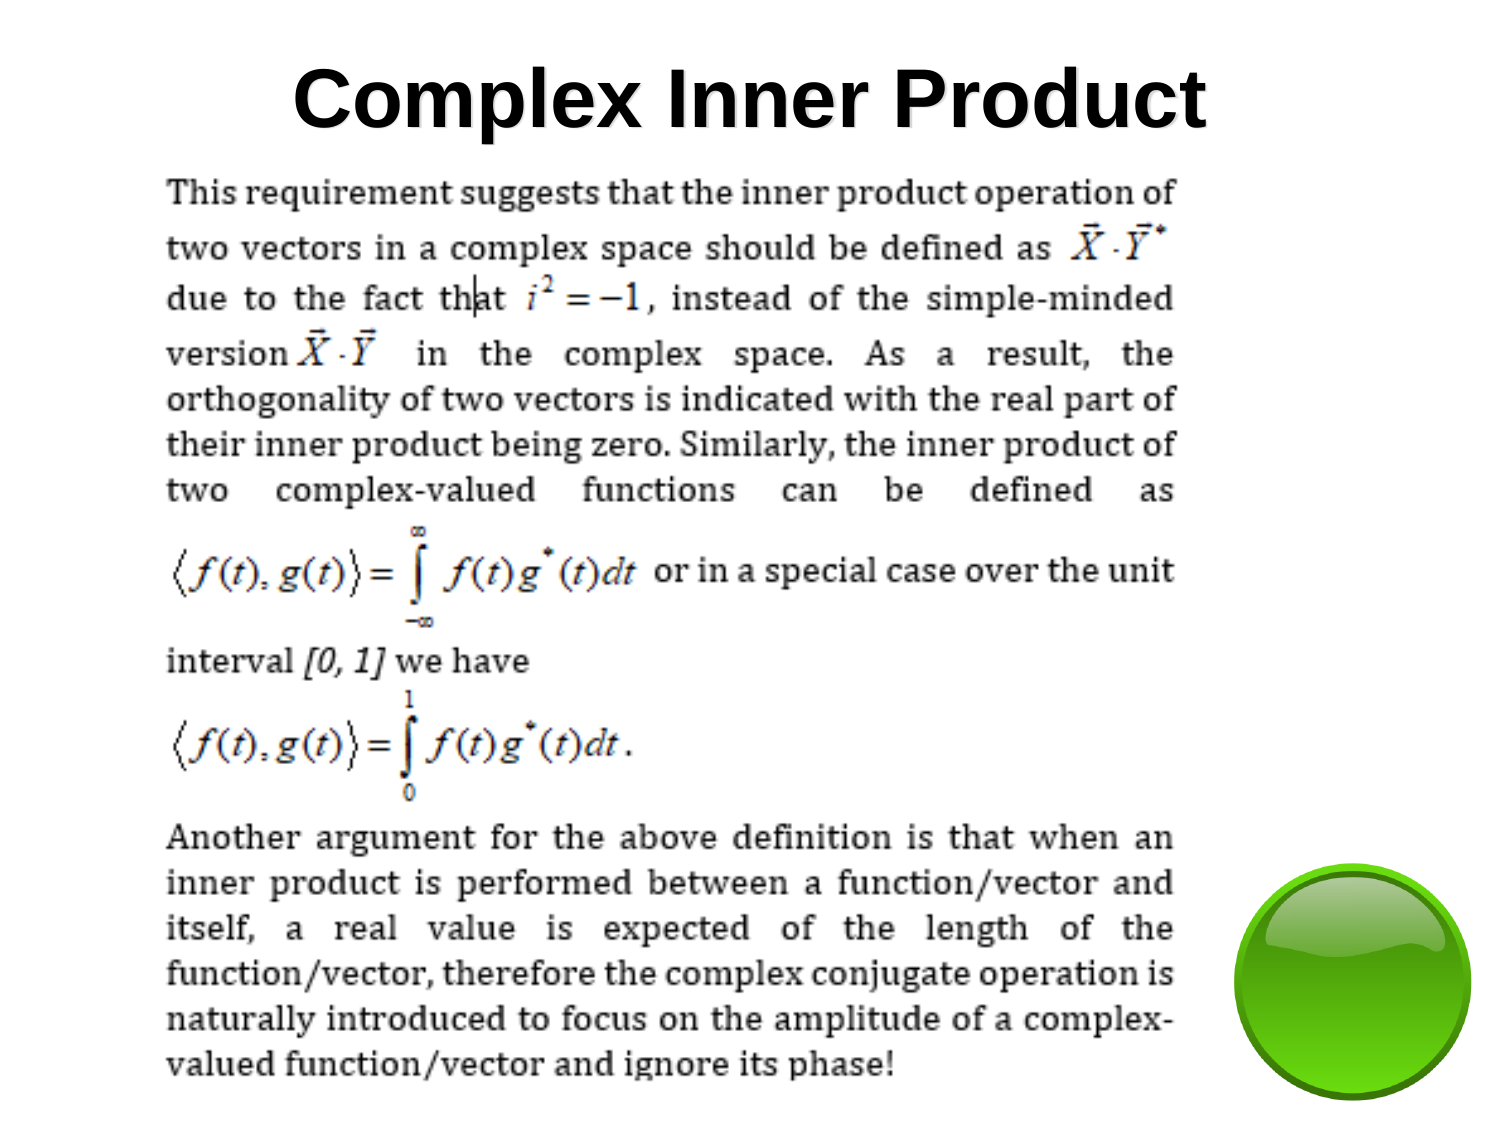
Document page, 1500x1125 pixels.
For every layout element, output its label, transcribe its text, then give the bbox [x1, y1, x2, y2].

title Complex Inner Product [24, 24, 1476, 163]
picture [124, 162, 1218, 1104]
picture [1230, 858, 1476, 1104]
